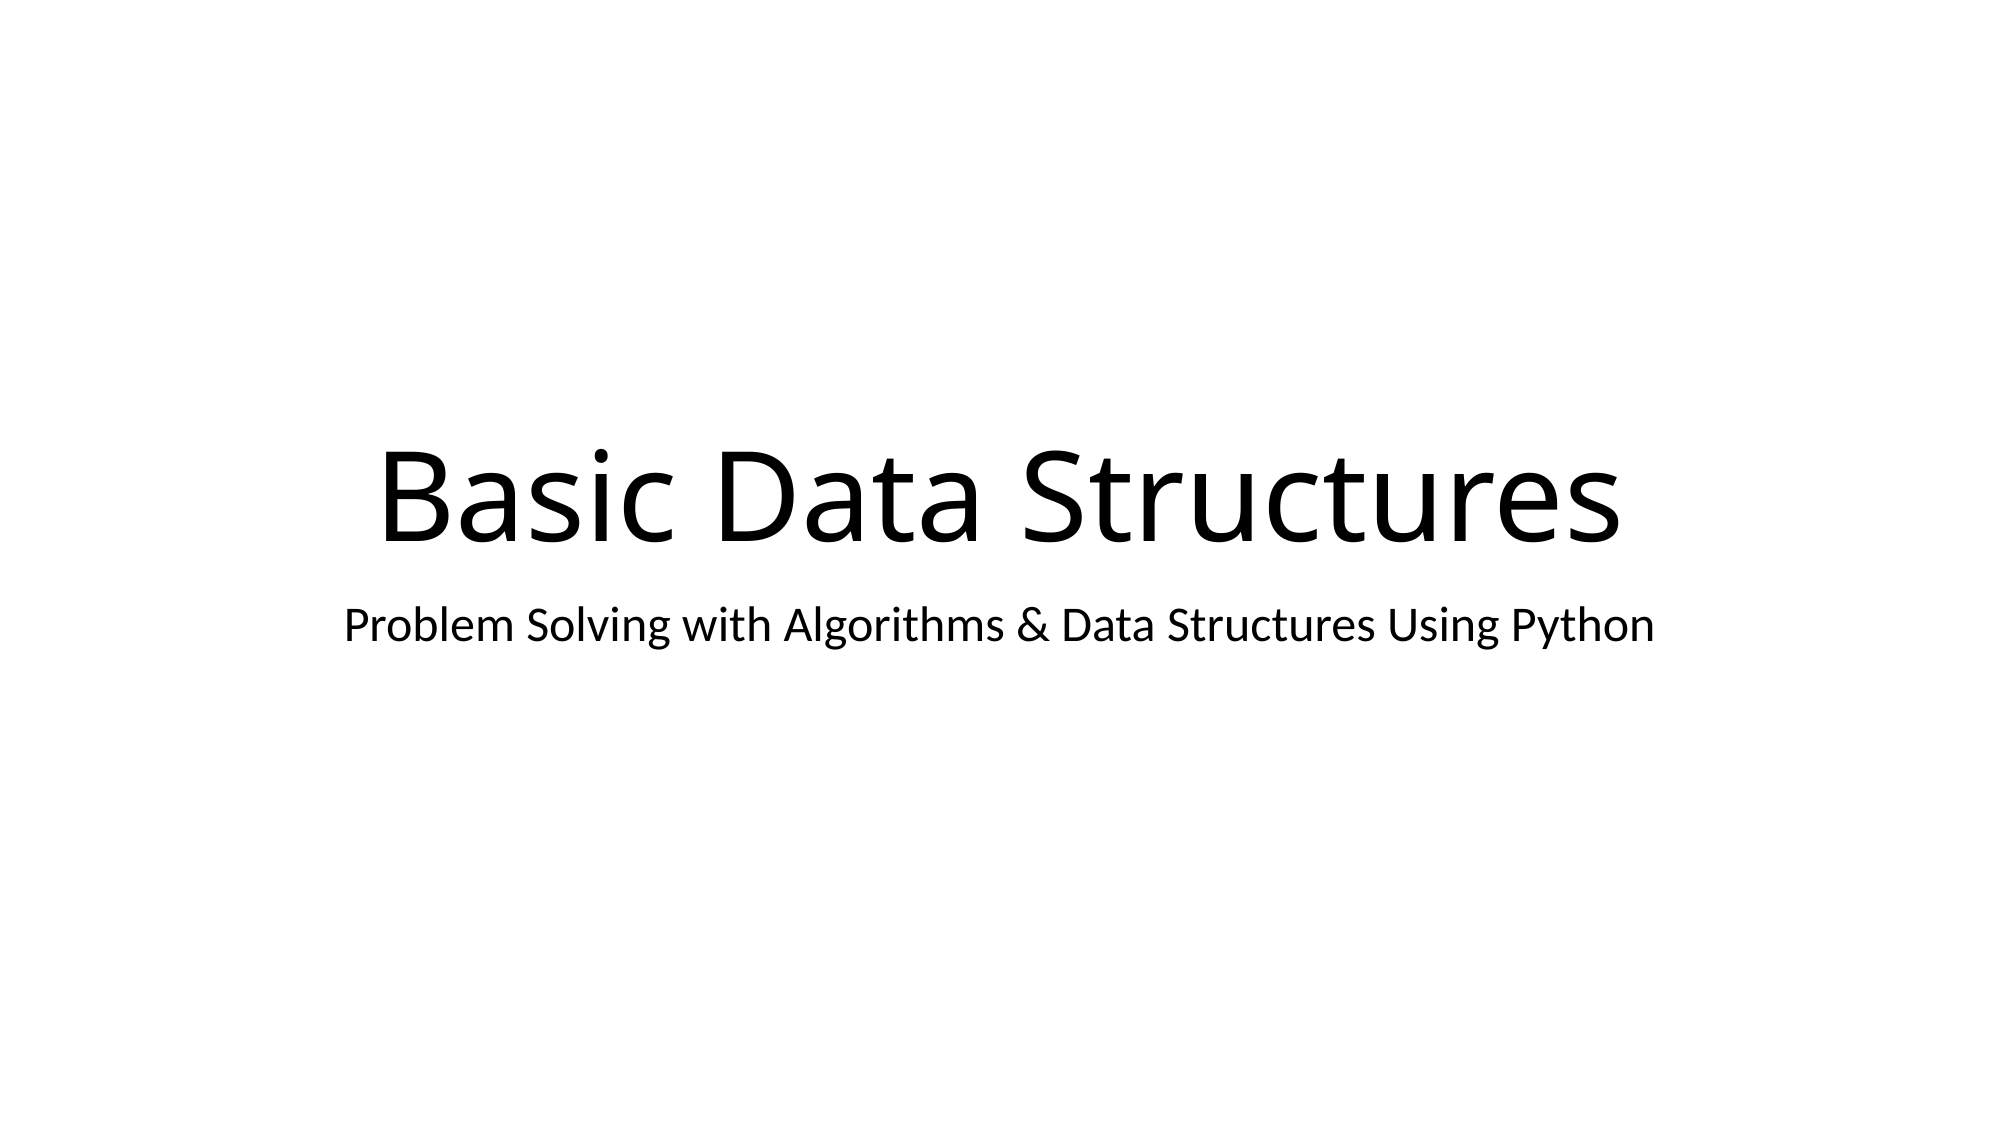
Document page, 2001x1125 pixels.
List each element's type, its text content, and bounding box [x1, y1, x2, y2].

title Basic Data Structures [249, 184, 1750, 576]
subtitle Problem Solving with Algorithms & Data Structures Using Python [249, 590, 1750, 863]
